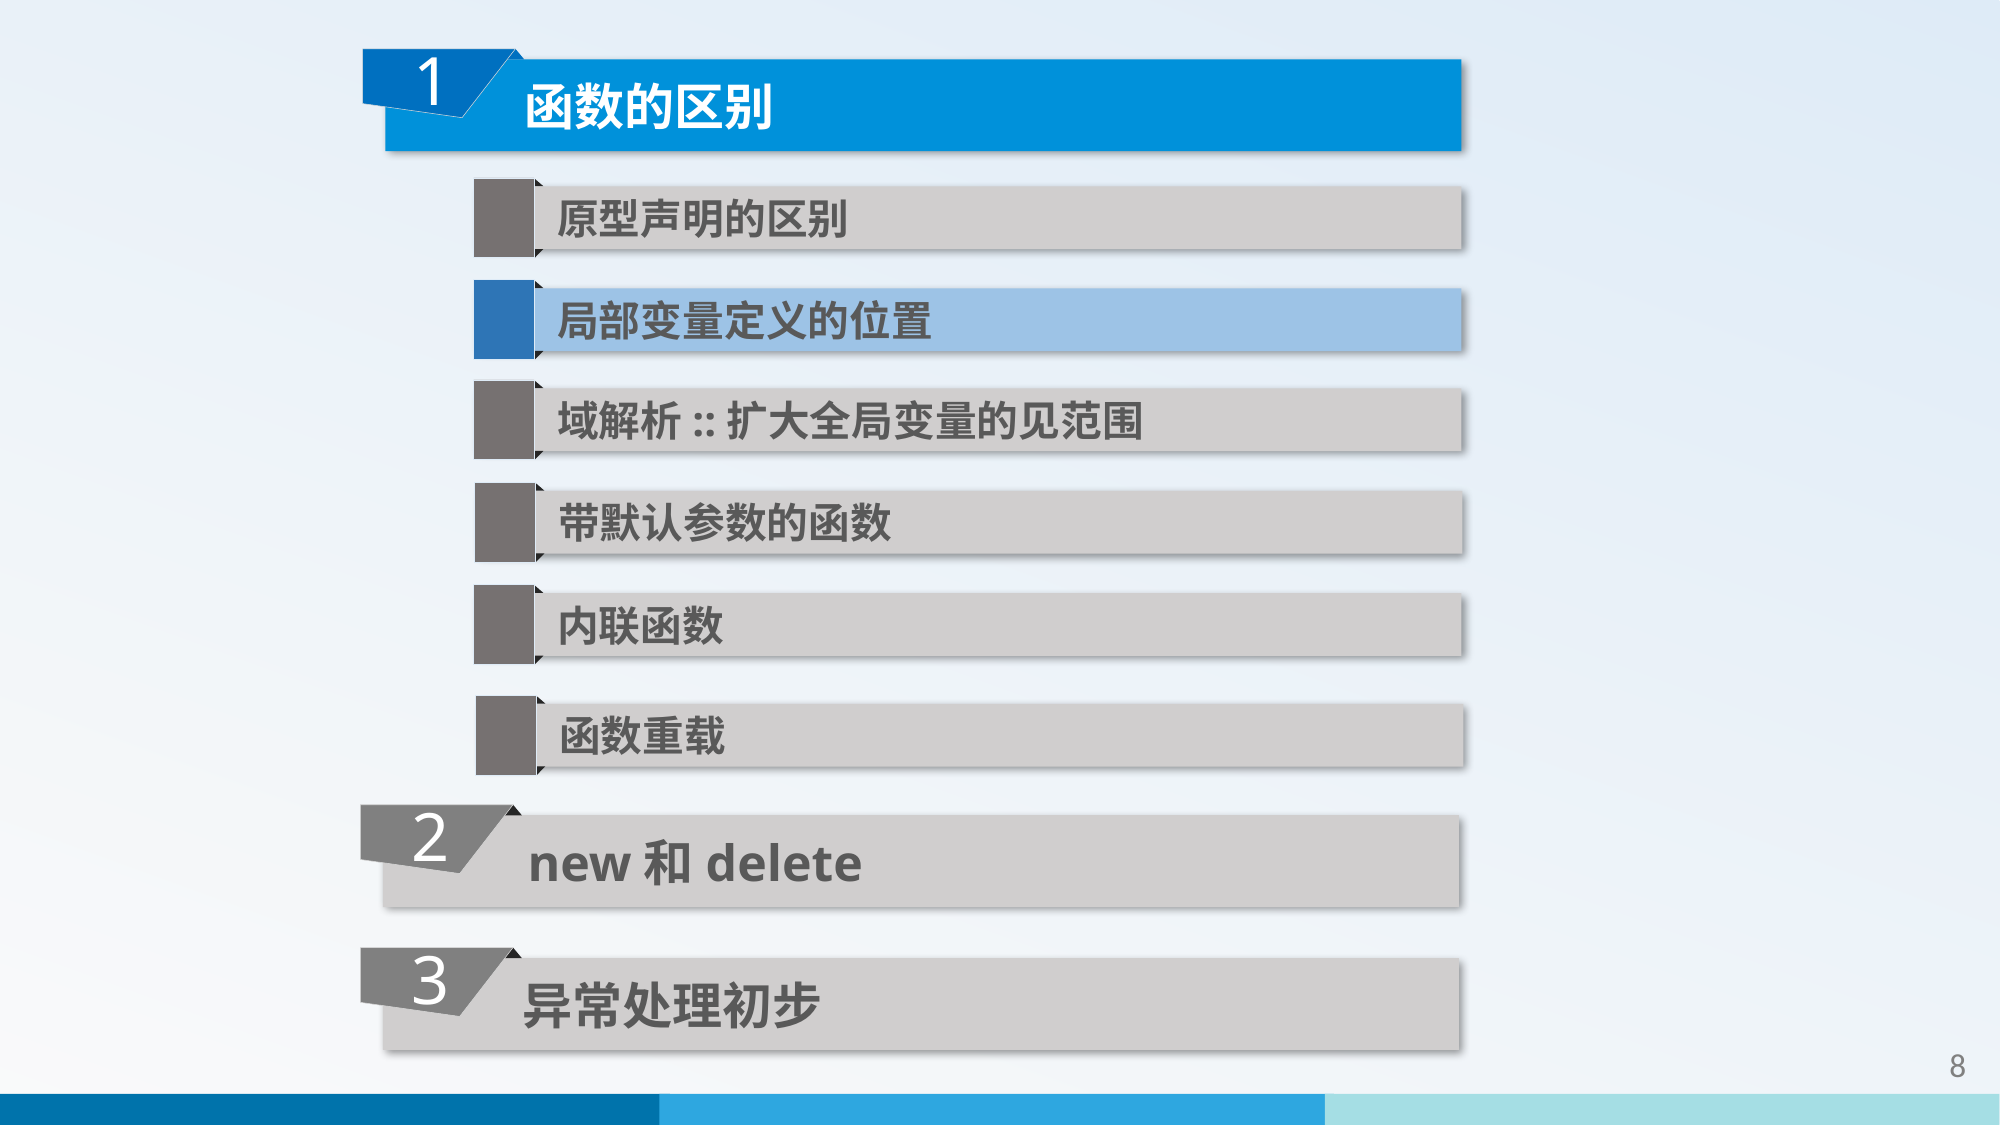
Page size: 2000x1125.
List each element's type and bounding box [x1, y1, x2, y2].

text_box [360, 804, 1460, 908]
text_box [360, 947, 1460, 1050]
text_box [362, 48, 1462, 152]
text_box [475, 695, 1464, 776]
text_box [474, 482, 1463, 563]
text_box [473, 279, 1462, 360]
text_box [473, 379, 1462, 460]
text_box [473, 177, 1462, 258]
text_box [473, 584, 1462, 665]
